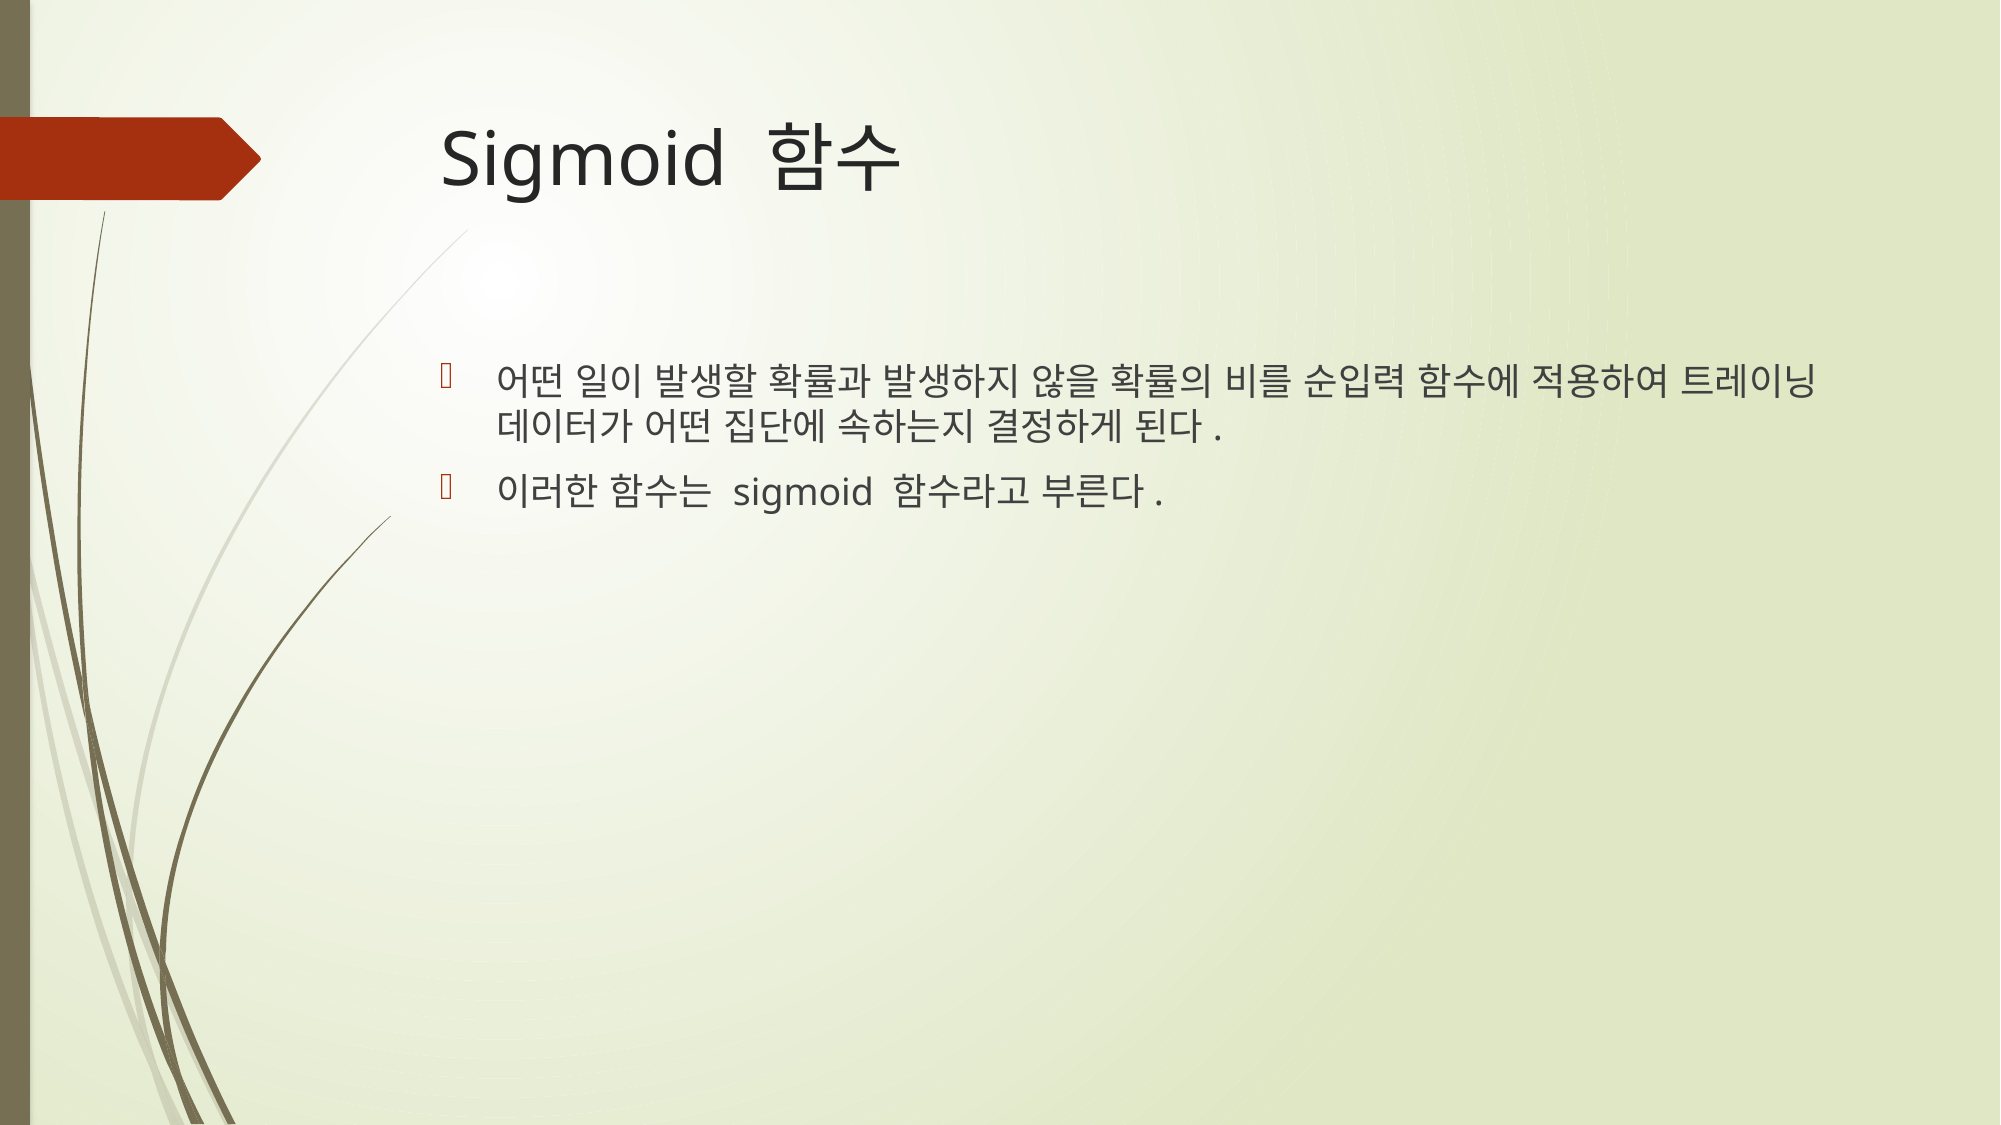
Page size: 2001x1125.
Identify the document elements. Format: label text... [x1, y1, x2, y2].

list 어떤 일이 발생할 확률과 발생하지 않을 확률의 비를 순입력 함수에 적용하여 트레이닝 데이터가 어떤 집단에 속하는지 결정하게 된다. 이러한 함수는 sigmoid 함수라고 부른다. [424, 350, 1888, 970]
title Sigmoid 함수 [425, 102, 1888, 313]
